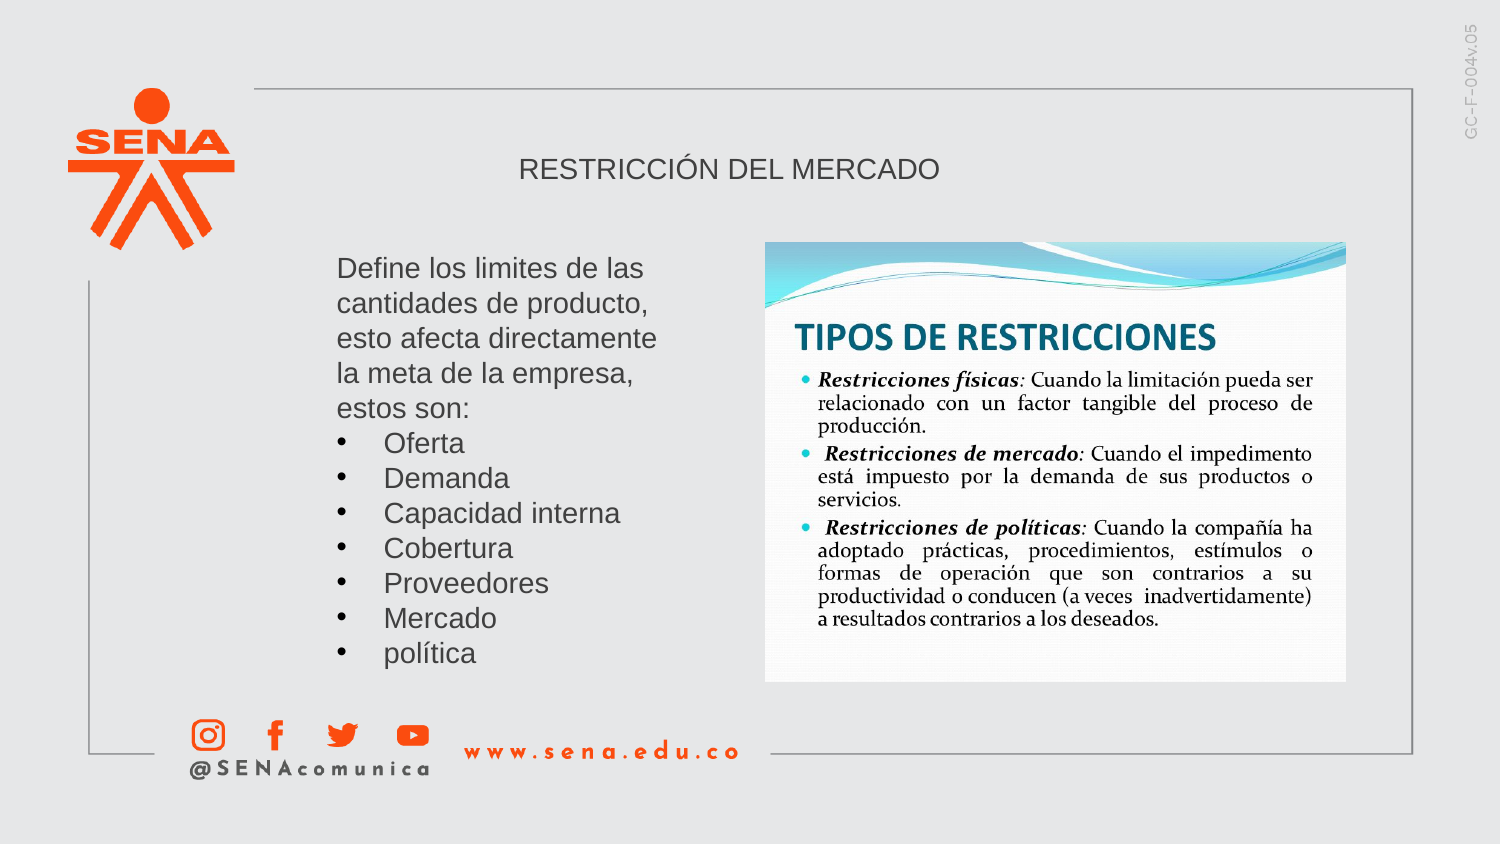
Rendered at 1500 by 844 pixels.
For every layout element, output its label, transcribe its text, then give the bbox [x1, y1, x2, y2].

text_box RESTRICCIÓN DEL MERCADO [503, 143, 968, 193]
picture [0, 0, 1500, 844]
text_box Define los limites de las cantidades de producto, esto afecta directamente la meta de la empresa, estos son: Oferta Demanda Capacidad interna Cobertura Proveedores Mercado política [321, 242, 690, 677]
